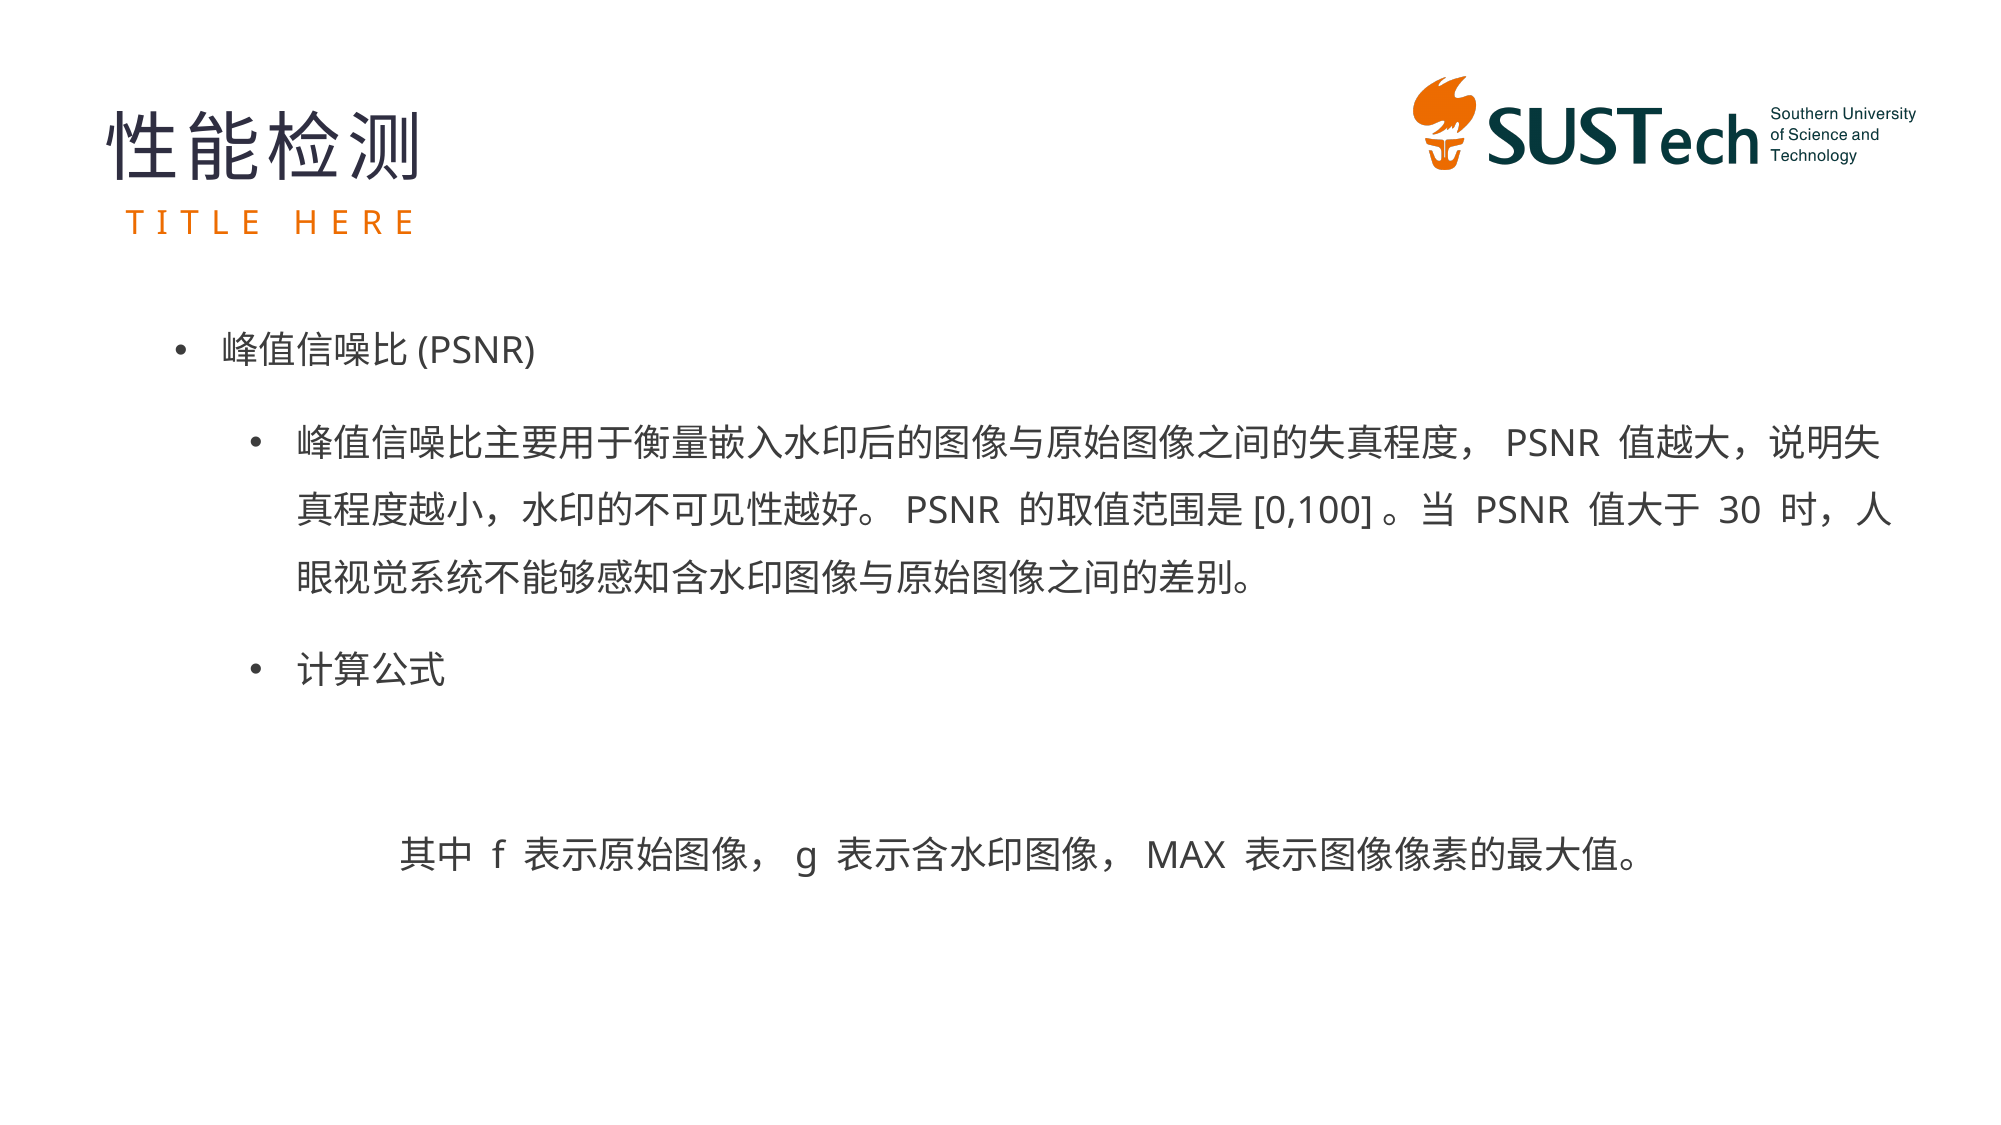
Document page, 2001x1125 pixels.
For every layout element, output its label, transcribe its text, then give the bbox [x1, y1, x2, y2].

text_box 性能检测 TITLE HERE [89, 91, 439, 249]
picture [1413, 76, 1916, 170]
